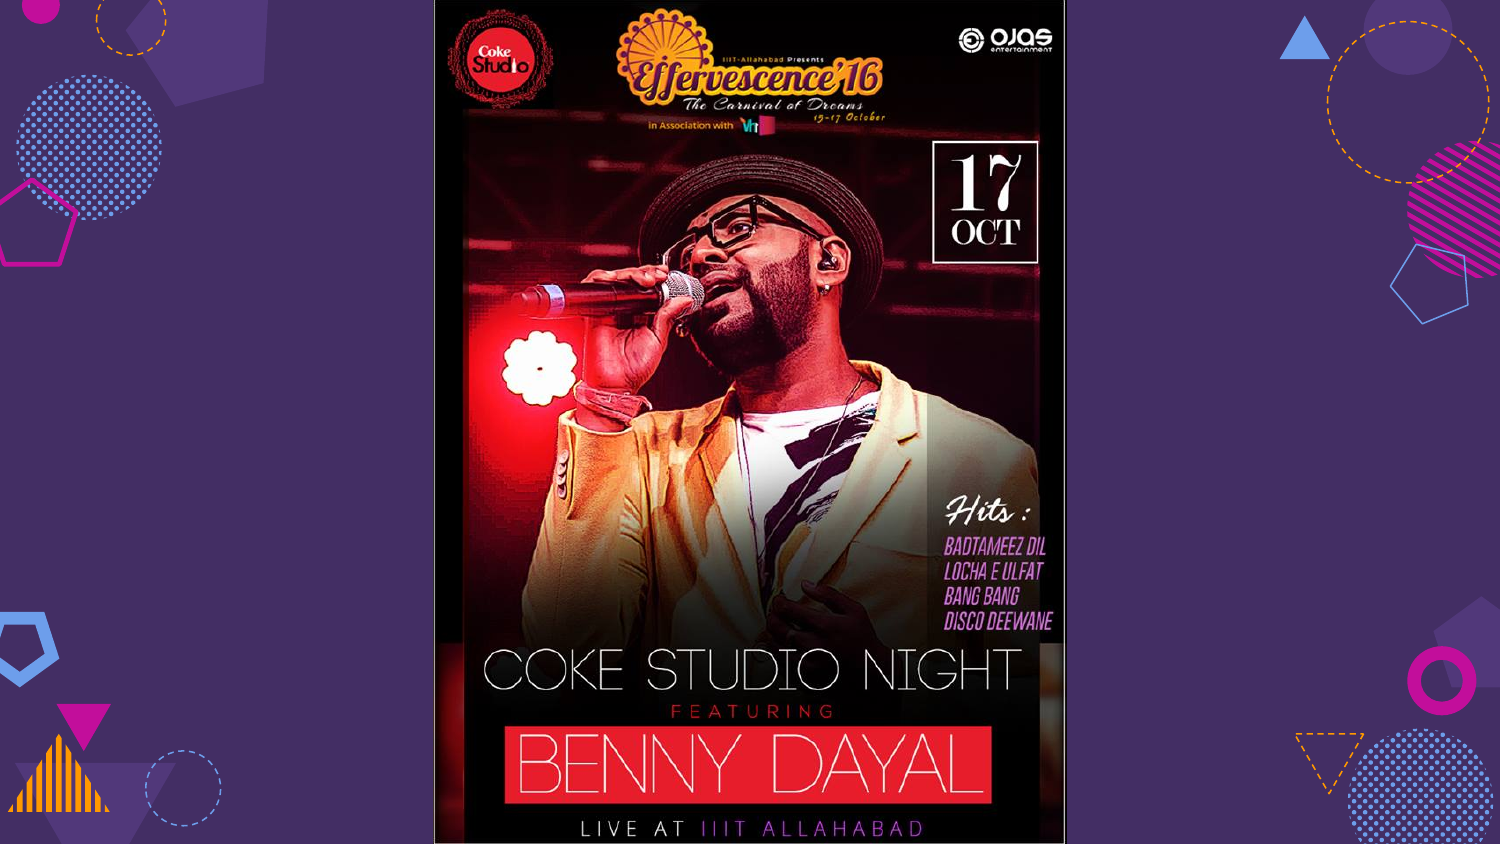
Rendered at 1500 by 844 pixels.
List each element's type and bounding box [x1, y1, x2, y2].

picture [433, 0, 1067, 844]
